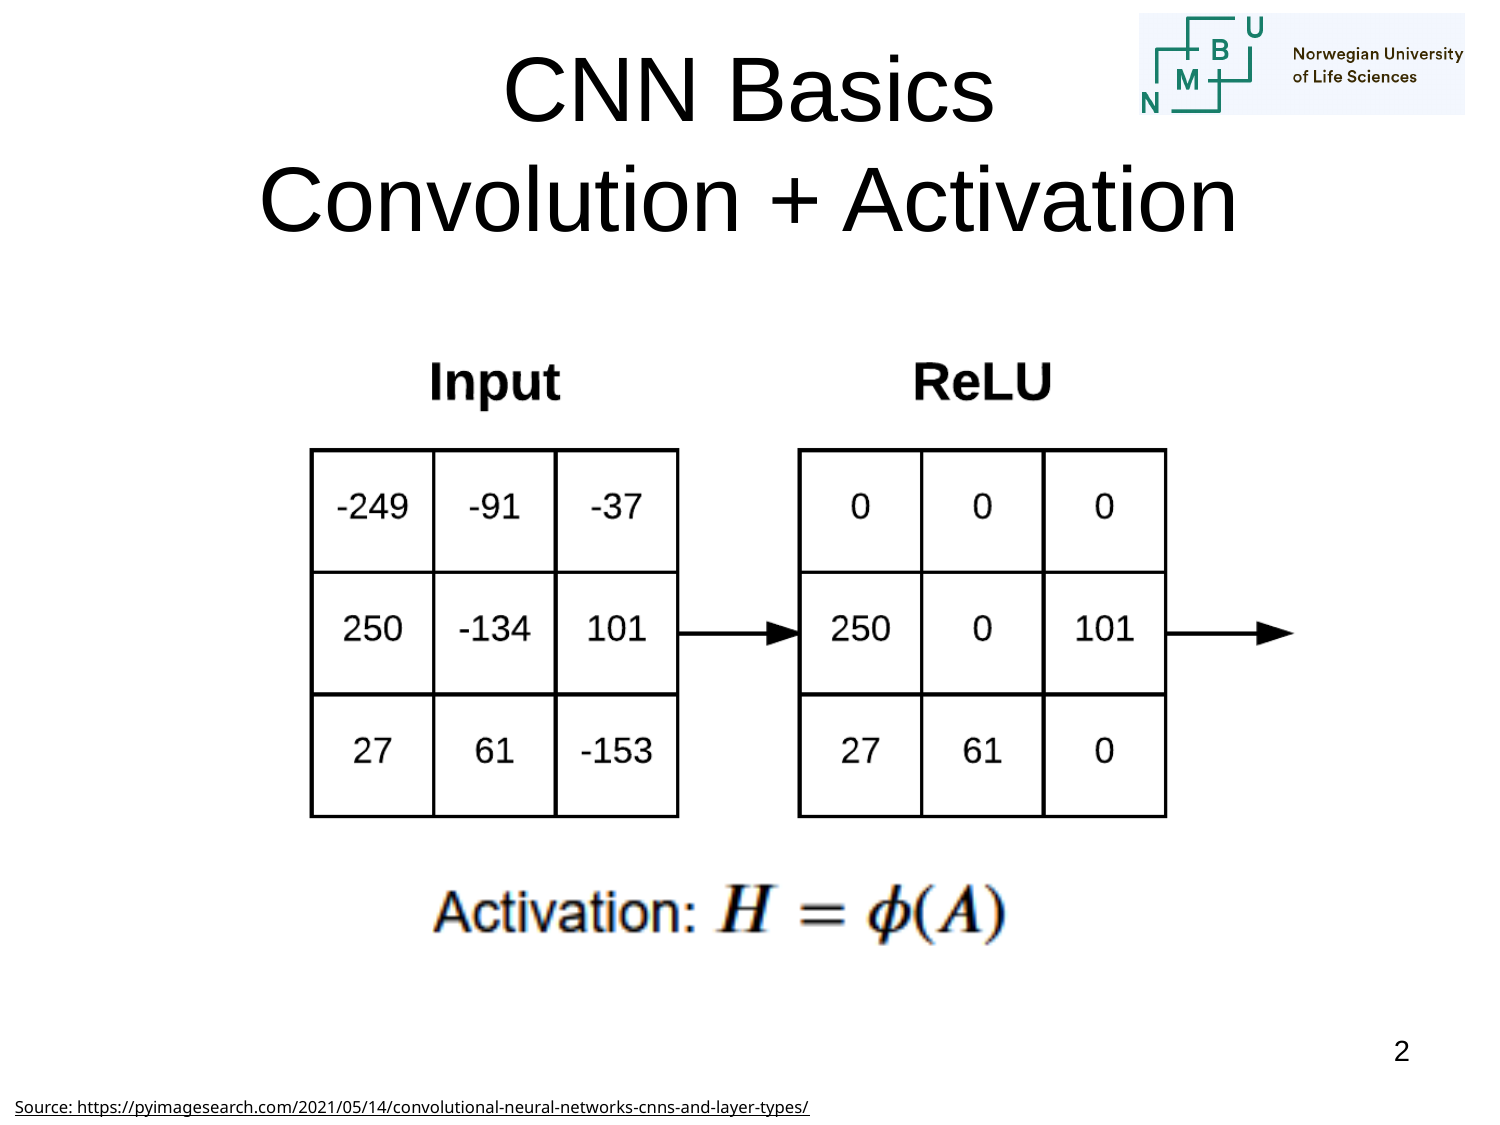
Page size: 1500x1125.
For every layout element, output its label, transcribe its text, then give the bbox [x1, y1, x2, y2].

text_box CNN Basics Convolution + Activation [135, 22, 1365, 210]
picture [432, 873, 1068, 965]
picture [288, 333, 1305, 854]
text_box Source: https://pyimagesearch.com/2021/05/14/convolutional-neural-networks-cnns-and-layer-types/ [0, 1089, 1099, 1125]
picture [1139, 13, 1465, 115]
slide_number 2 [1074, 1024, 1426, 1103]
